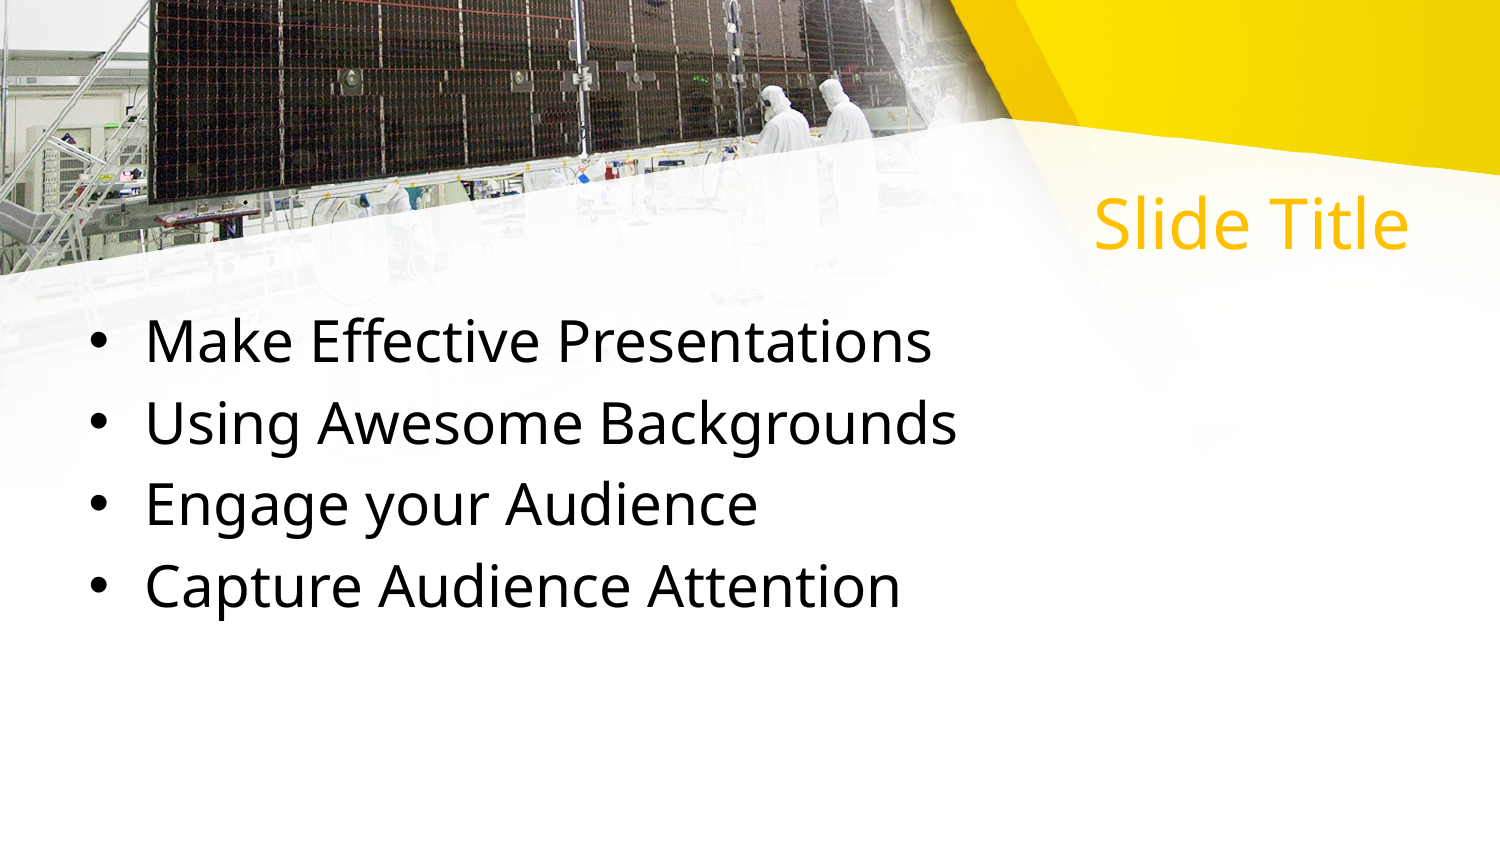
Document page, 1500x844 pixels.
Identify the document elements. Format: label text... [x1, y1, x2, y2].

list Make Effective Presentations Using Awesome Backgrounds Engage your Audience Capture Audience Attention [73, 296, 1427, 773]
picture [0, 0, 1500, 844]
title Slide Title [73, 171, 1427, 272]
